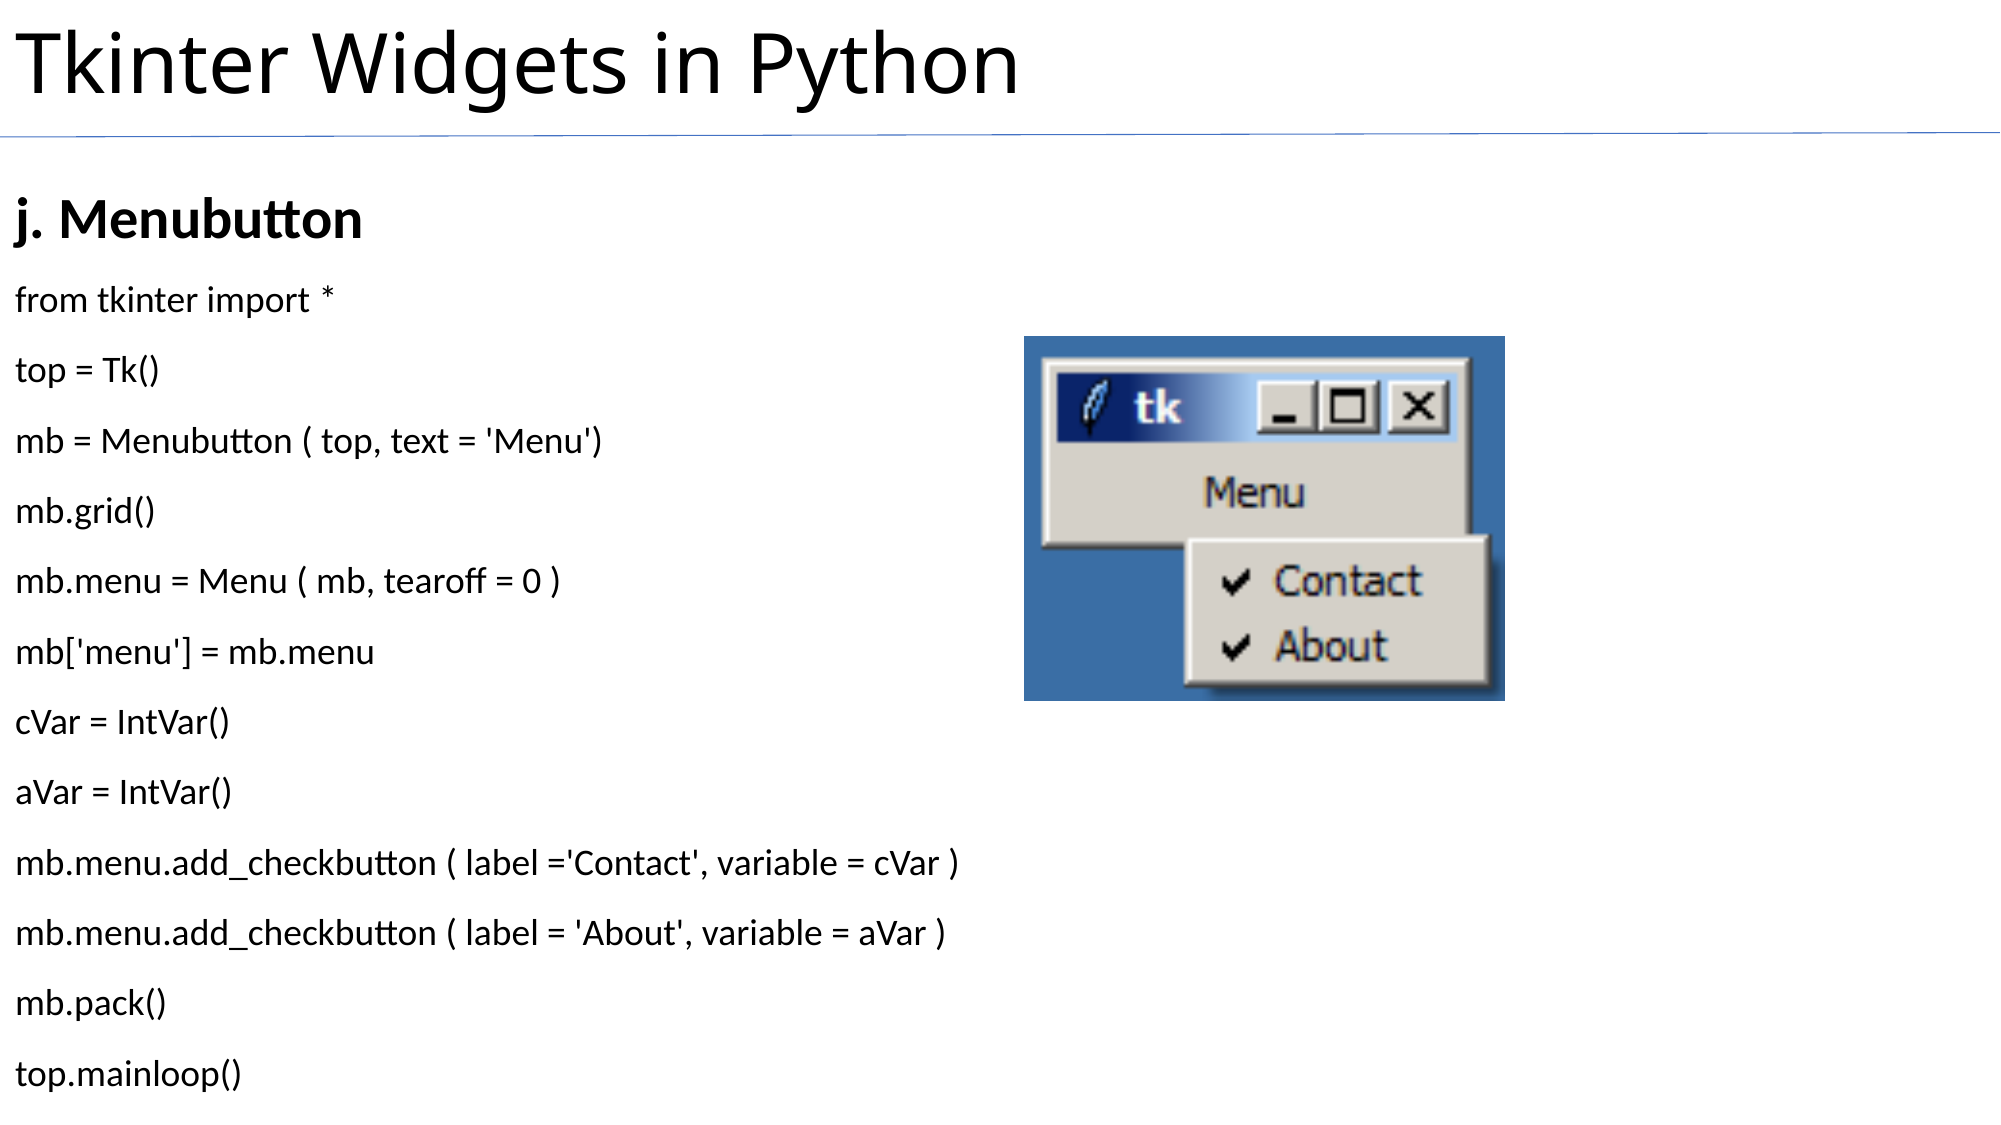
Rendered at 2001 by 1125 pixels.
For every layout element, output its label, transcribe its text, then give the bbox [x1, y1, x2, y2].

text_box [0, 132, 2000, 137]
title Tkinter Widgets in Python [0, 0, 2000, 132]
picture [1023, 336, 1505, 702]
list j. Menubutton from tkinter import * top = Tk() mb = Menubutton ( top, text = 'Menu') mb.grid() mb.menu = Menu ( mb, tearoff = 0 ) mb['menu'] = mb.menu cVar = IntVar() aVar = IntVar() mb.menu.add_checkbutton ( label ='Contact', variable = cVar ) mb.menu.add_checkbutton ( label = 'About', variable = aVar ) mb.pack() top.mainloop() [0, 165, 2000, 1098]
